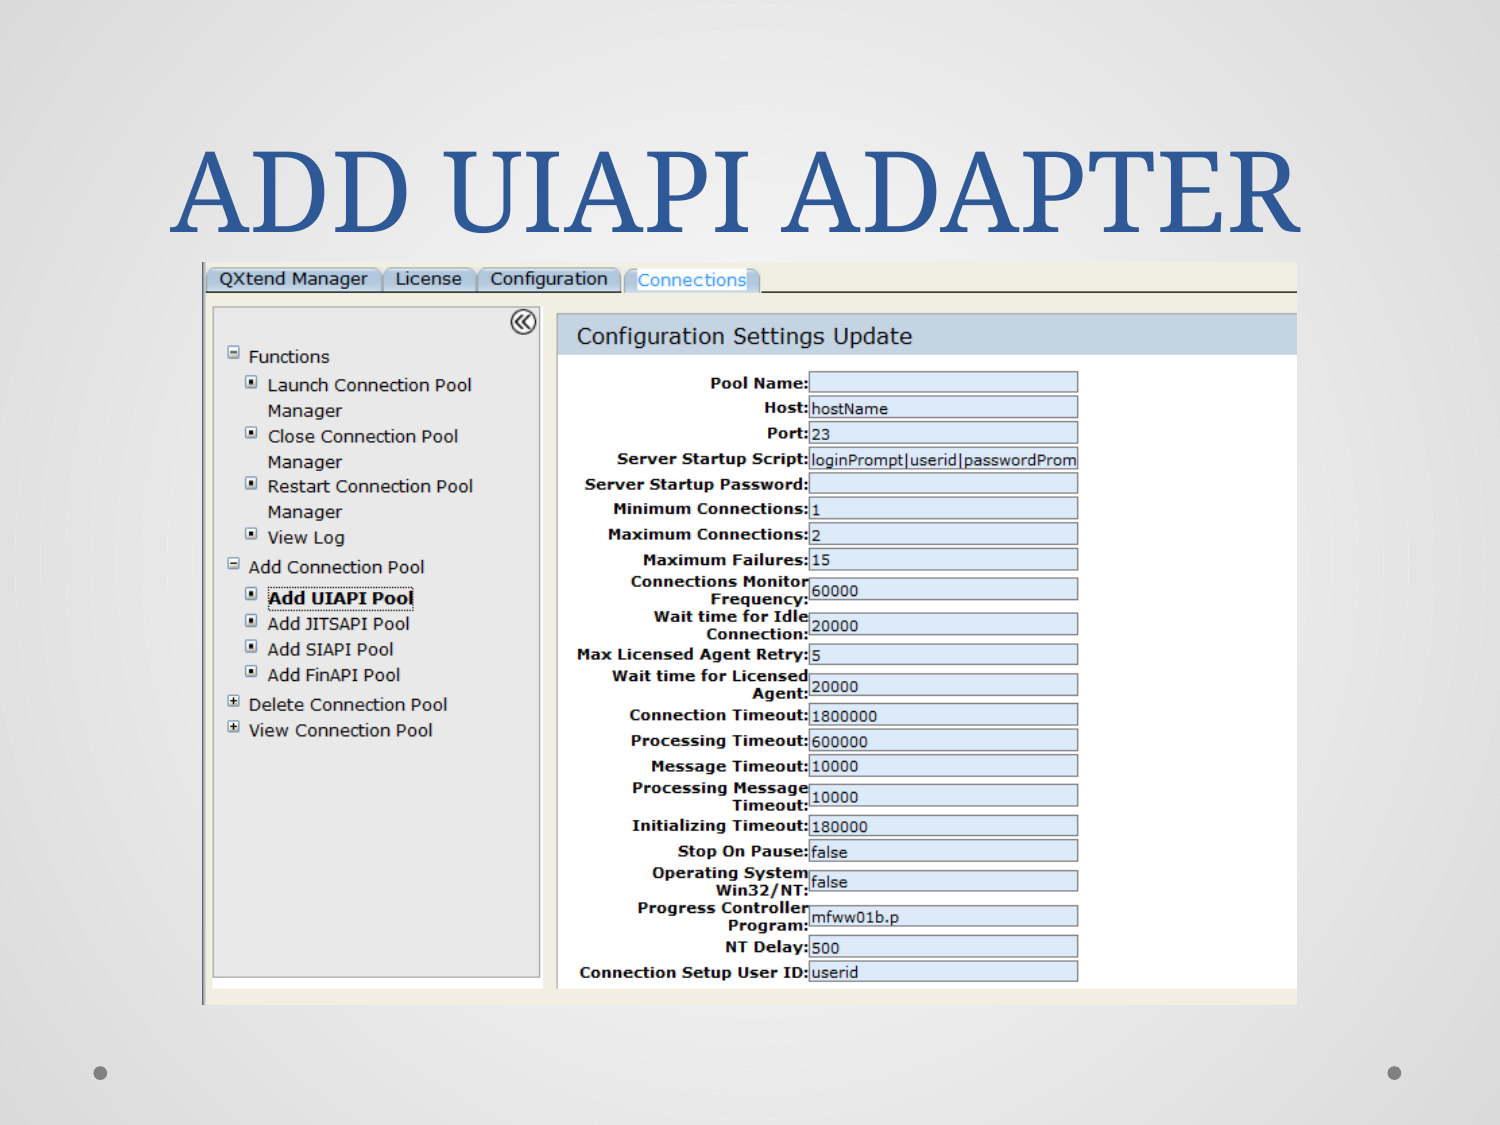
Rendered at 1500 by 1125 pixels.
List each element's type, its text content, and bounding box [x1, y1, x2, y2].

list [202, 262, 1298, 1006]
title Add uiapi adapter [75, 0, 1425, 263]
